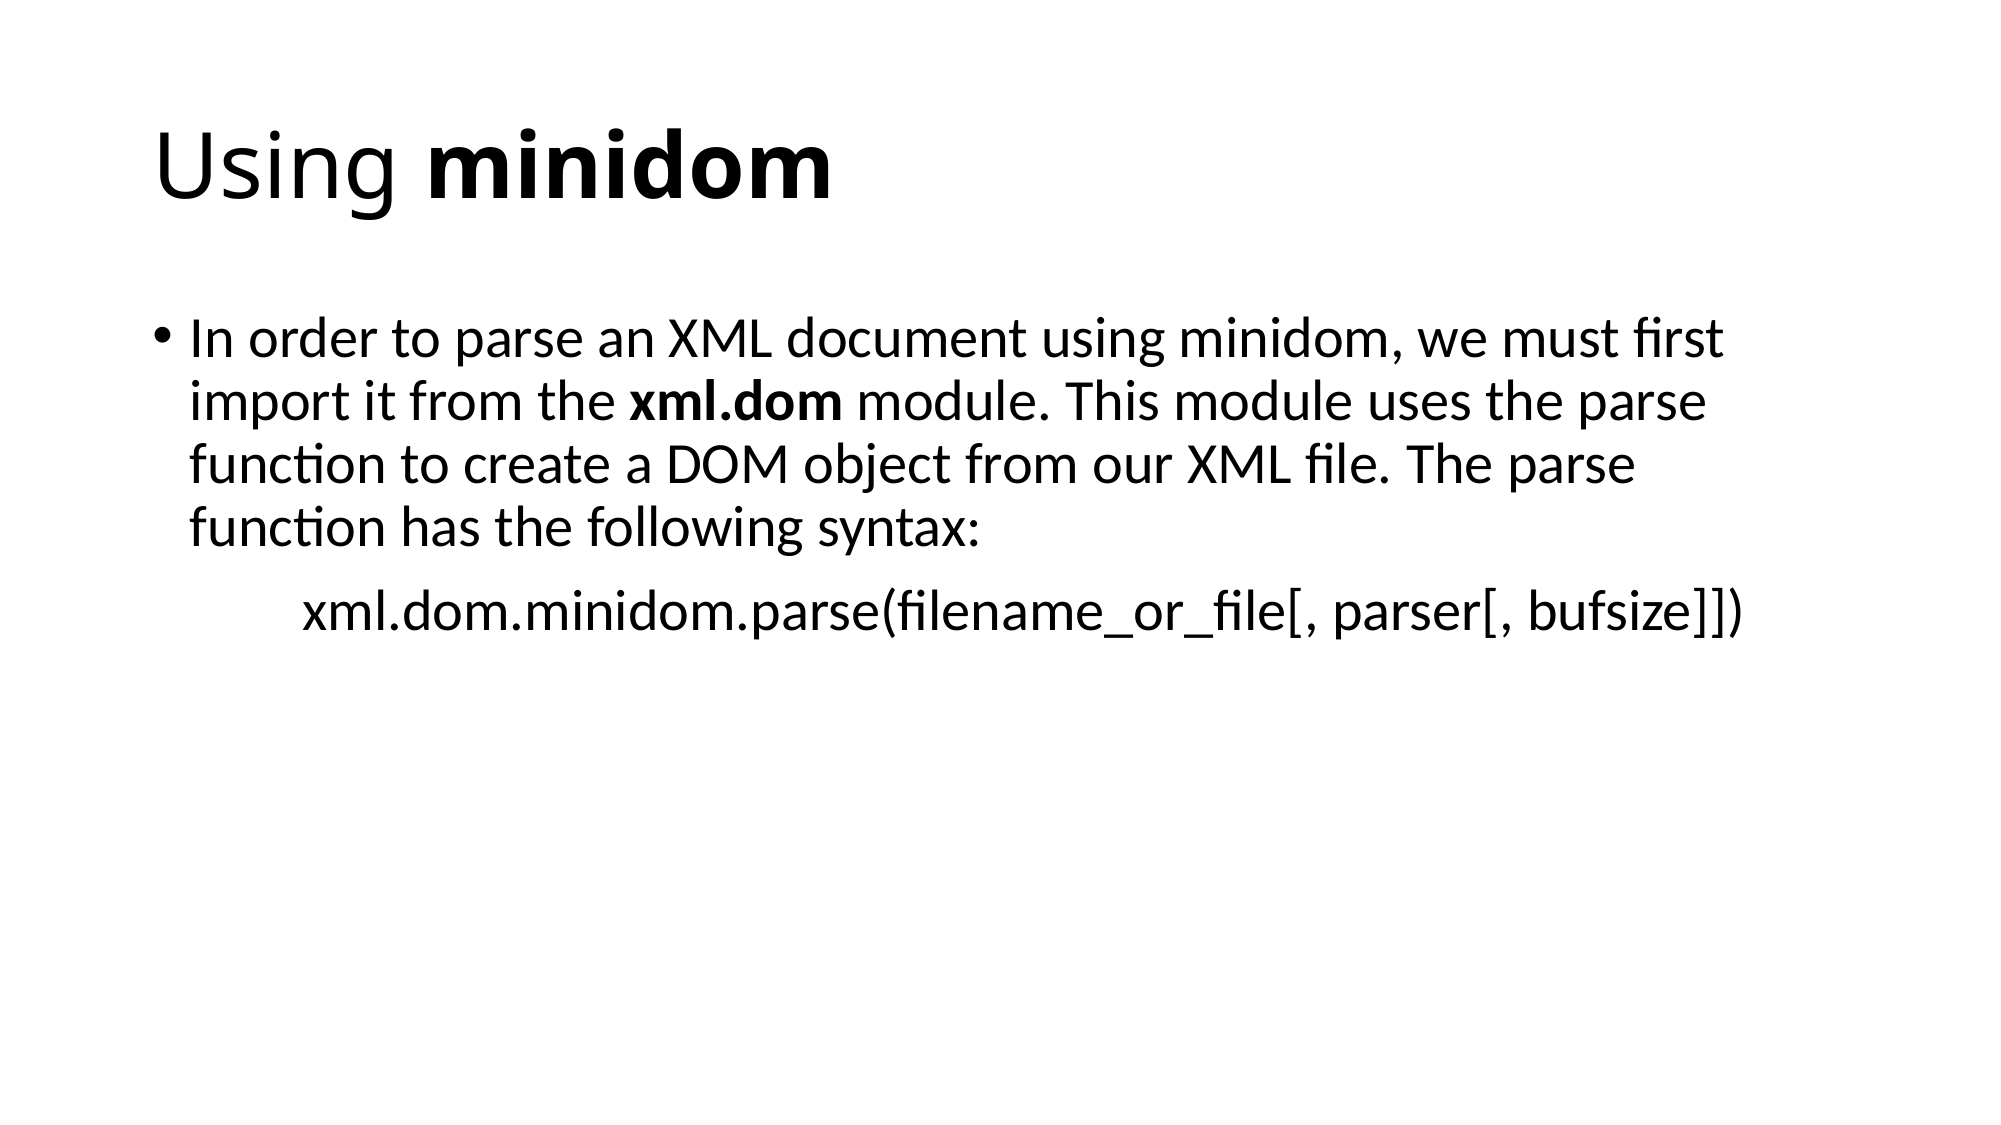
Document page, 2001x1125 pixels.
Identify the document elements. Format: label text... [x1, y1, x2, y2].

list In order to parse an XML document using minidom, we must first import it from the xml.dom module. This module uses the parse function to create a DOM object from our XML file. The parse function has the following syntax: xml.dom.minidom.parse(filename_or_file[, parser[, bufsize]]) [137, 299, 1863, 1014]
title Using minidom [137, 59, 1863, 278]
